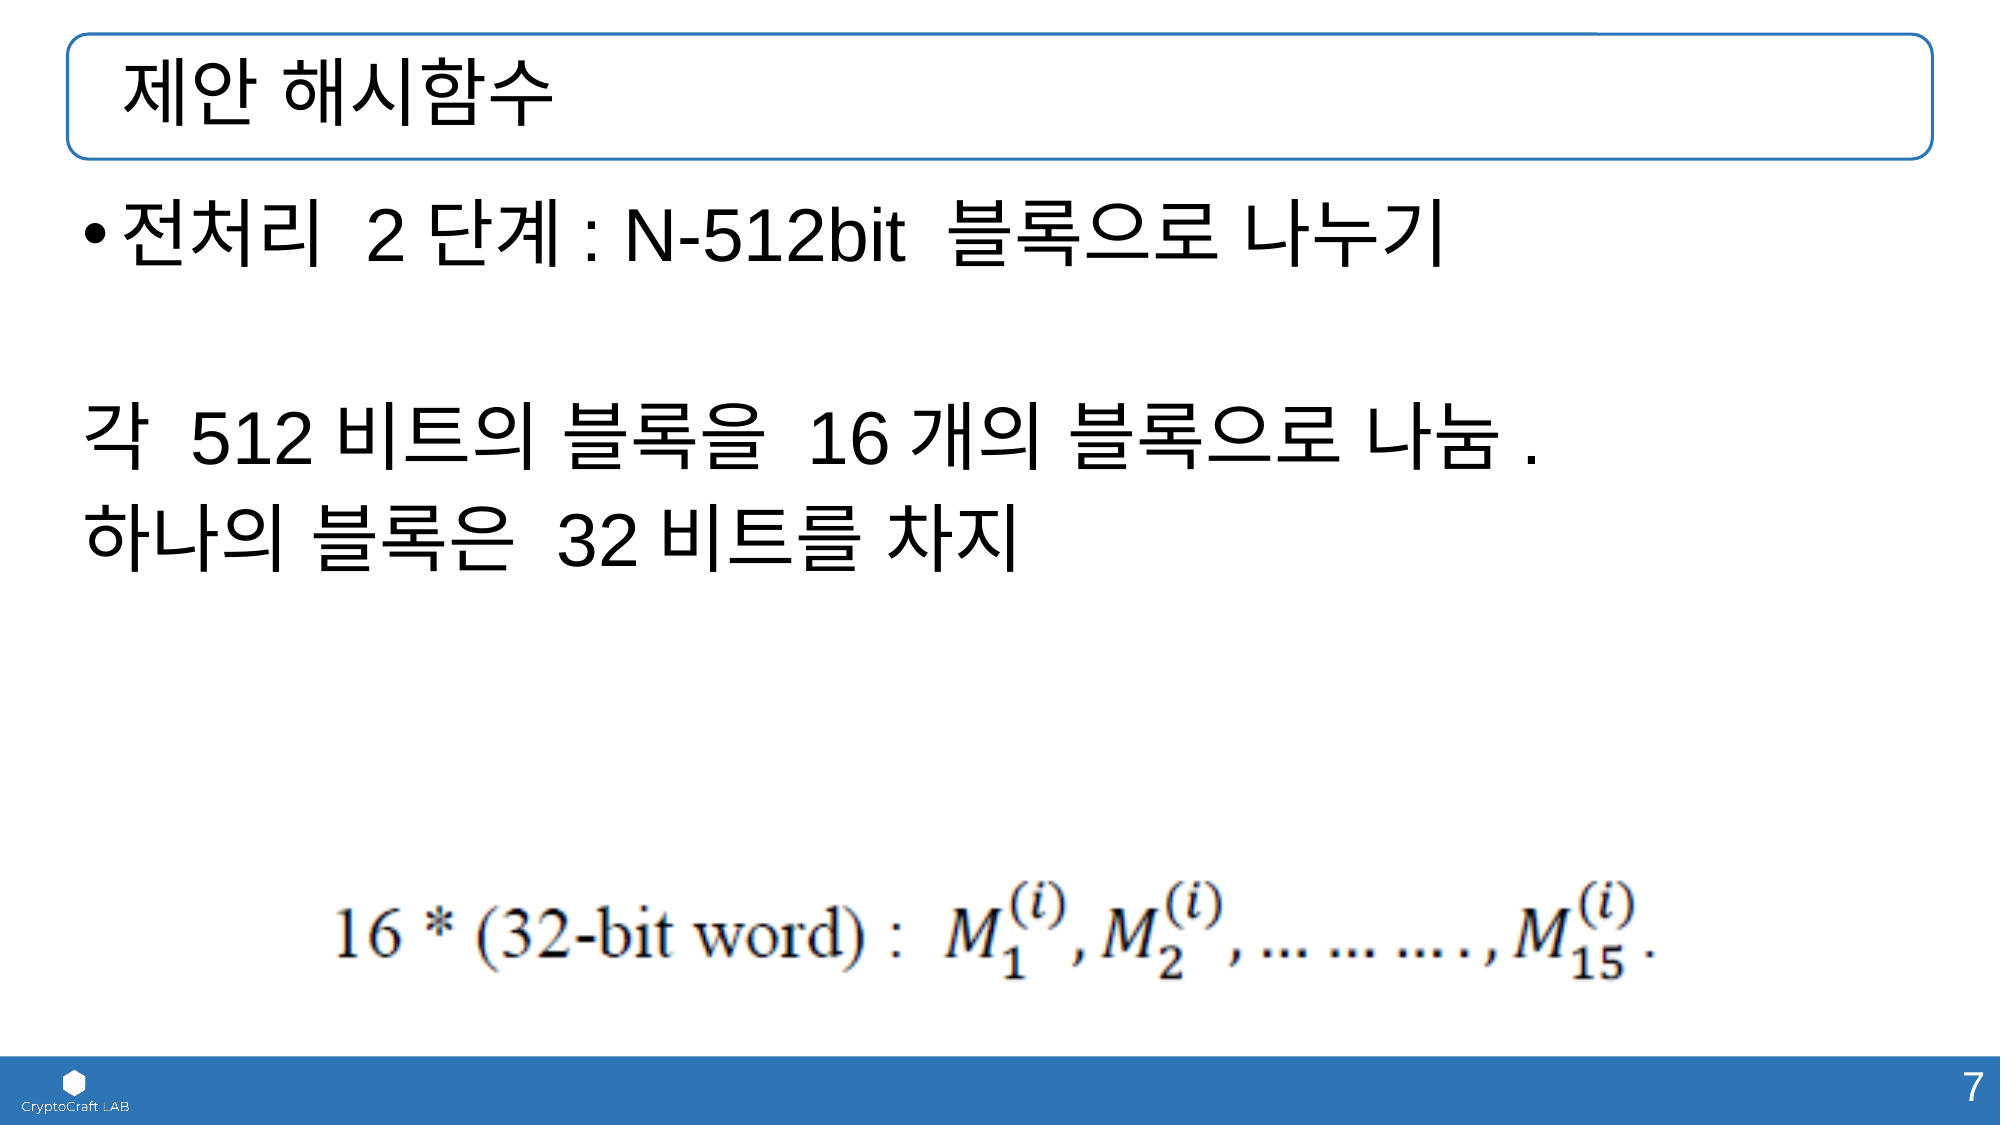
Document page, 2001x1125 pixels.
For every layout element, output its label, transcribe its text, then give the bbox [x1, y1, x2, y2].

list 전처리 2단계: N-512bit 블록으로 나누기 각 512비트의 블록을 16개의 블록으로 나눔. 하나의 블록은 32비트를 차지 [67, 189, 1933, 1019]
title 제안 해시함수 [67, 34, 1933, 160]
picture [13, 1061, 138, 1123]
picture [313, 876, 1686, 999]
